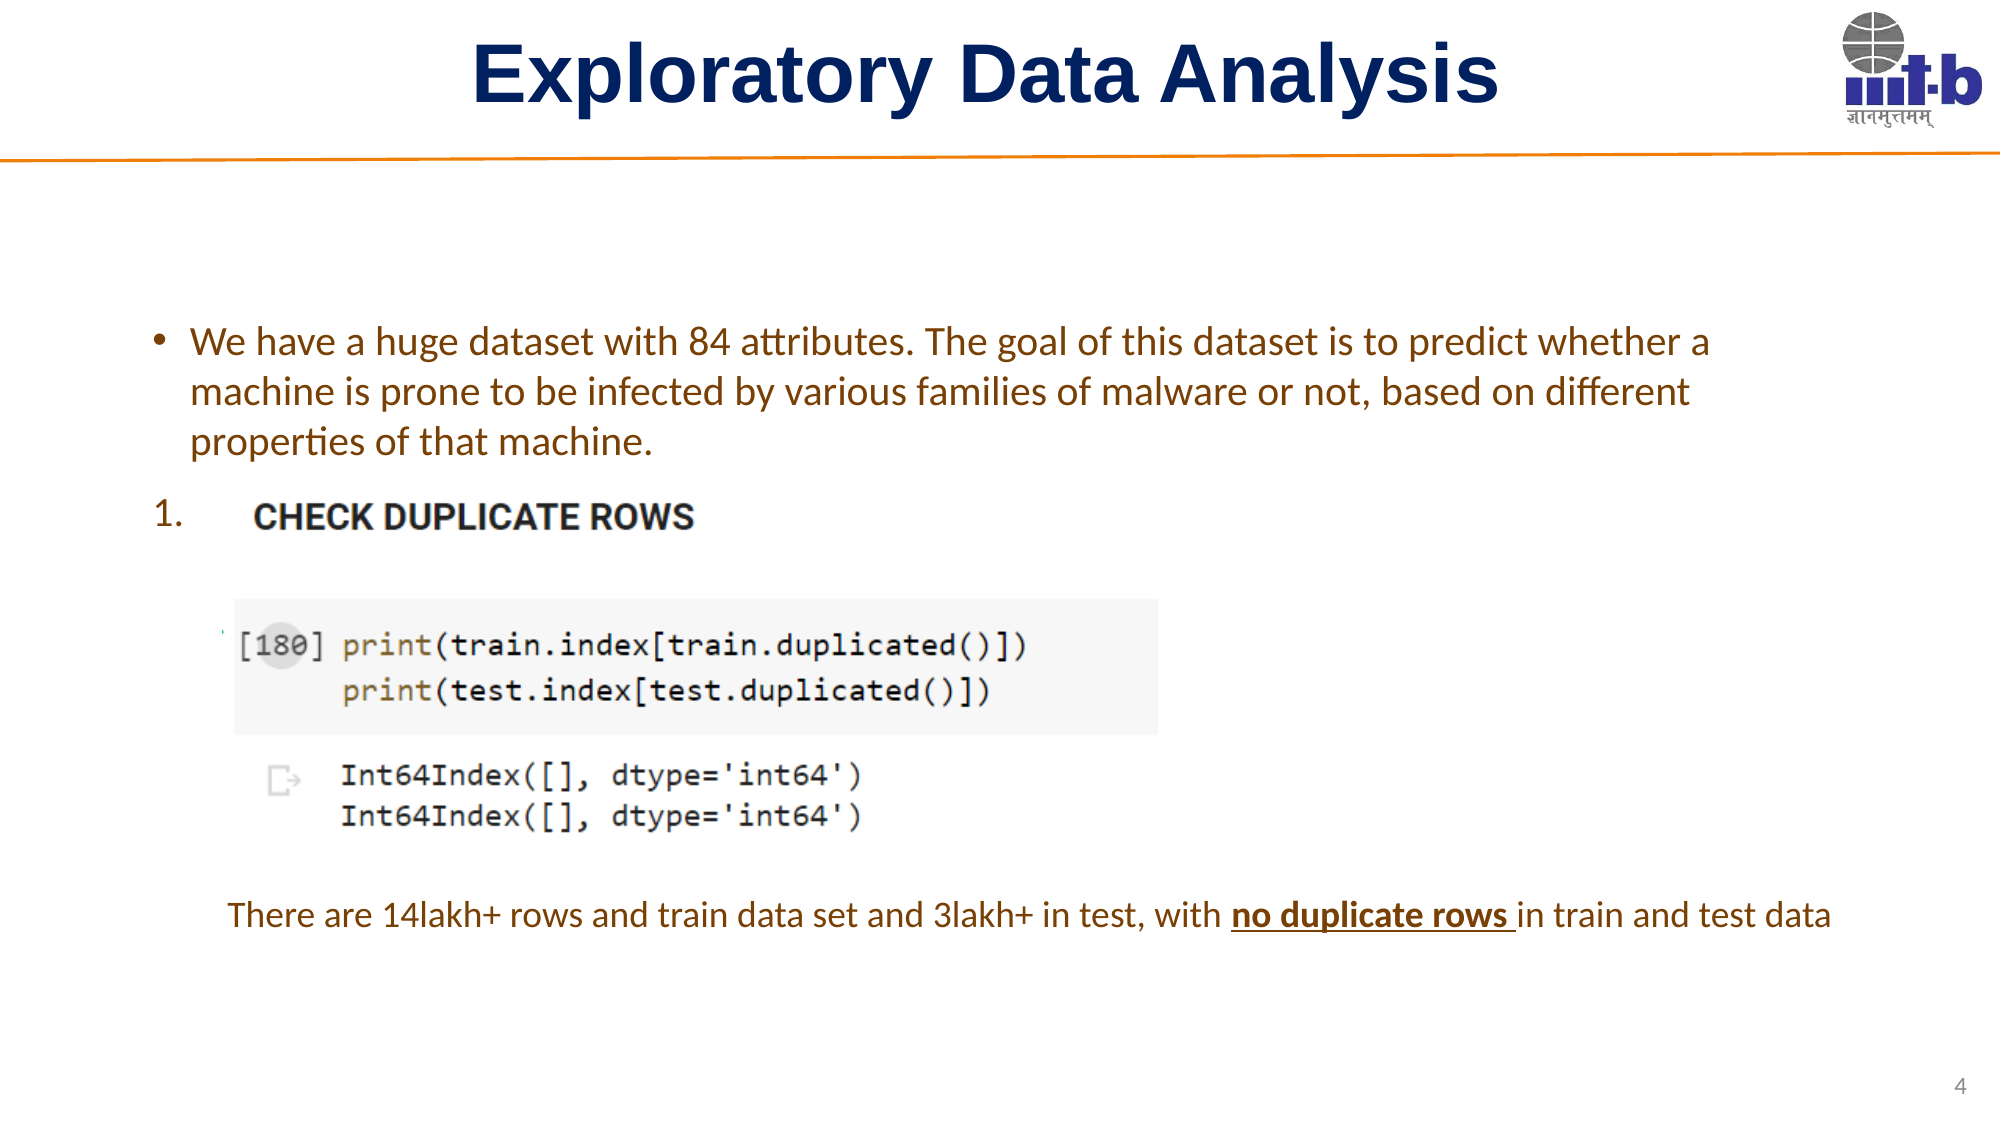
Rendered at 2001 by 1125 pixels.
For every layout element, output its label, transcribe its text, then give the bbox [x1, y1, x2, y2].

title Exploratory Data Analysis [19, 10, 1953, 135]
list We have a huge dataset with 84 attributes. The goal of this dataset is to predict whether a machine is prone to be infected by various families of malware or not, based on different properties of that machine. There are 14lakh+ rows and train data set and 3lakh+ in test, with no duplicate rows in train and test data [137, 306, 1863, 1020]
picture [1837, 8, 1983, 130]
slide_number 4 [1532, 1054, 1983, 1115]
picture [222, 469, 1158, 881]
